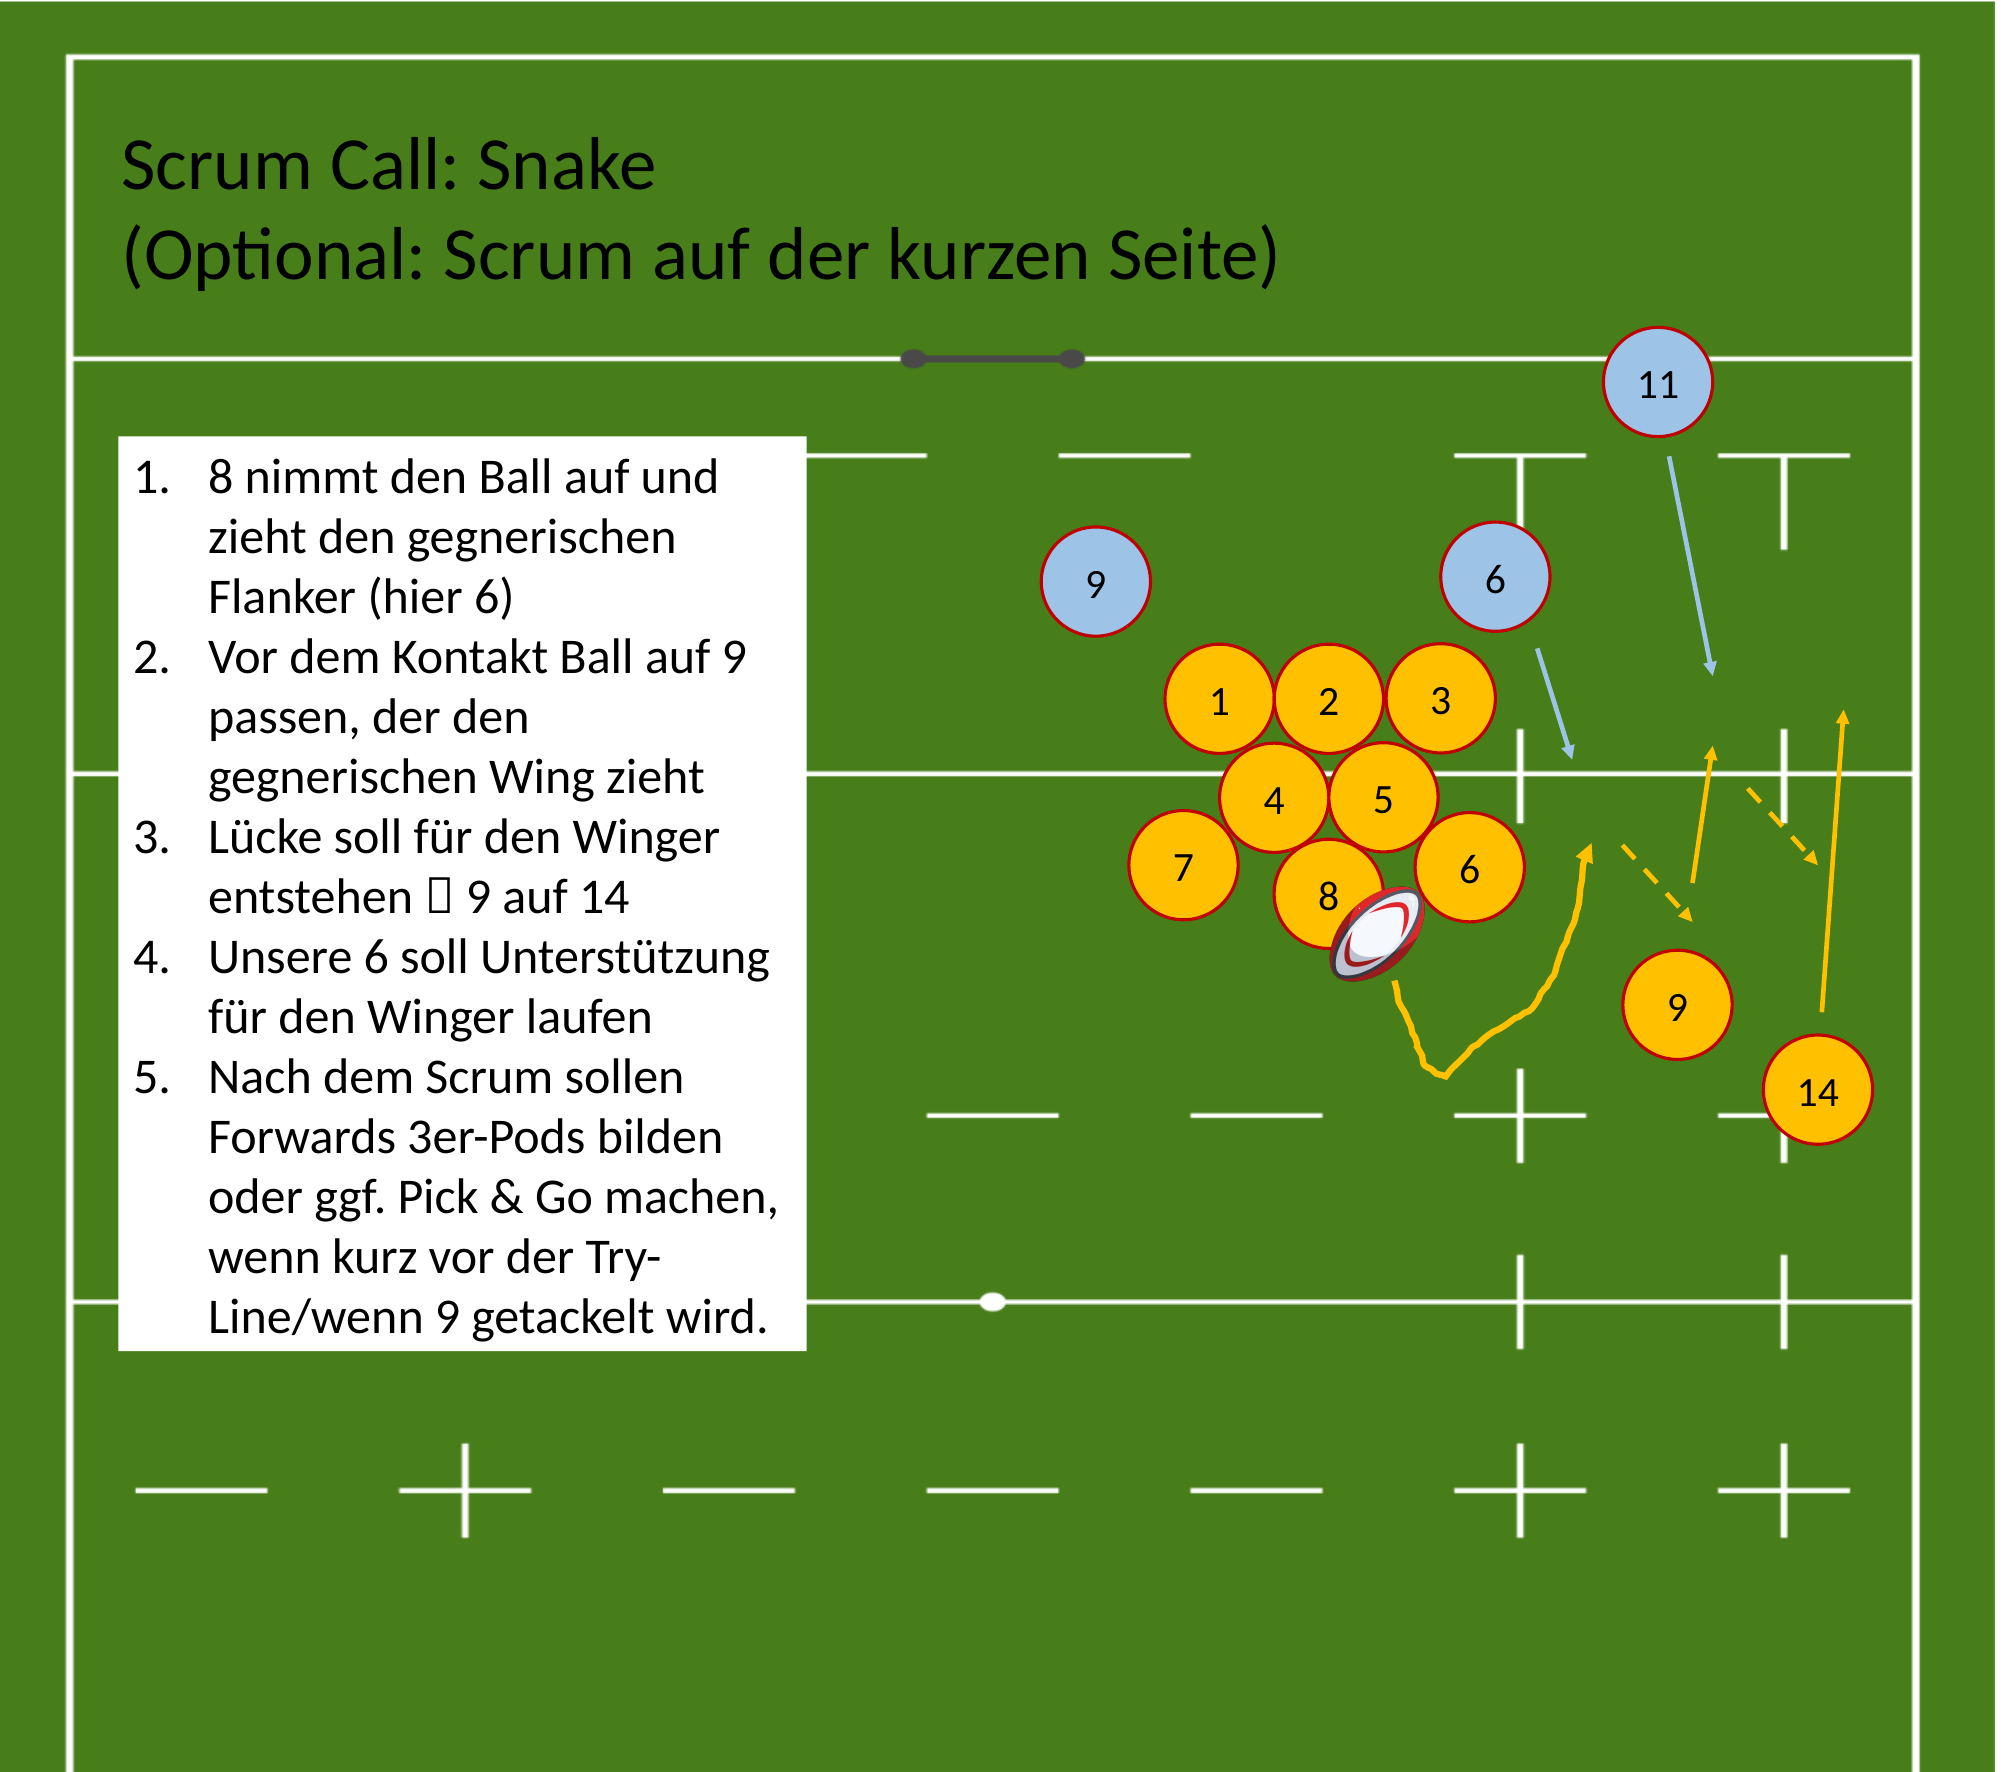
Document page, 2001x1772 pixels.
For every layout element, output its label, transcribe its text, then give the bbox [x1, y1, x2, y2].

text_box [1747, 788, 1818, 866]
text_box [1669, 456, 1713, 676]
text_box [1537, 648, 1573, 760]
text_box Scrum Call: Snake (Optional: Scrum auf der kurzen Seite) [106, 107, 1726, 298]
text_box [1692, 745, 1713, 883]
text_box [1622, 845, 1693, 922]
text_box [1821, 709, 1844, 1013]
picture [0, 3, 2000, 1772]
